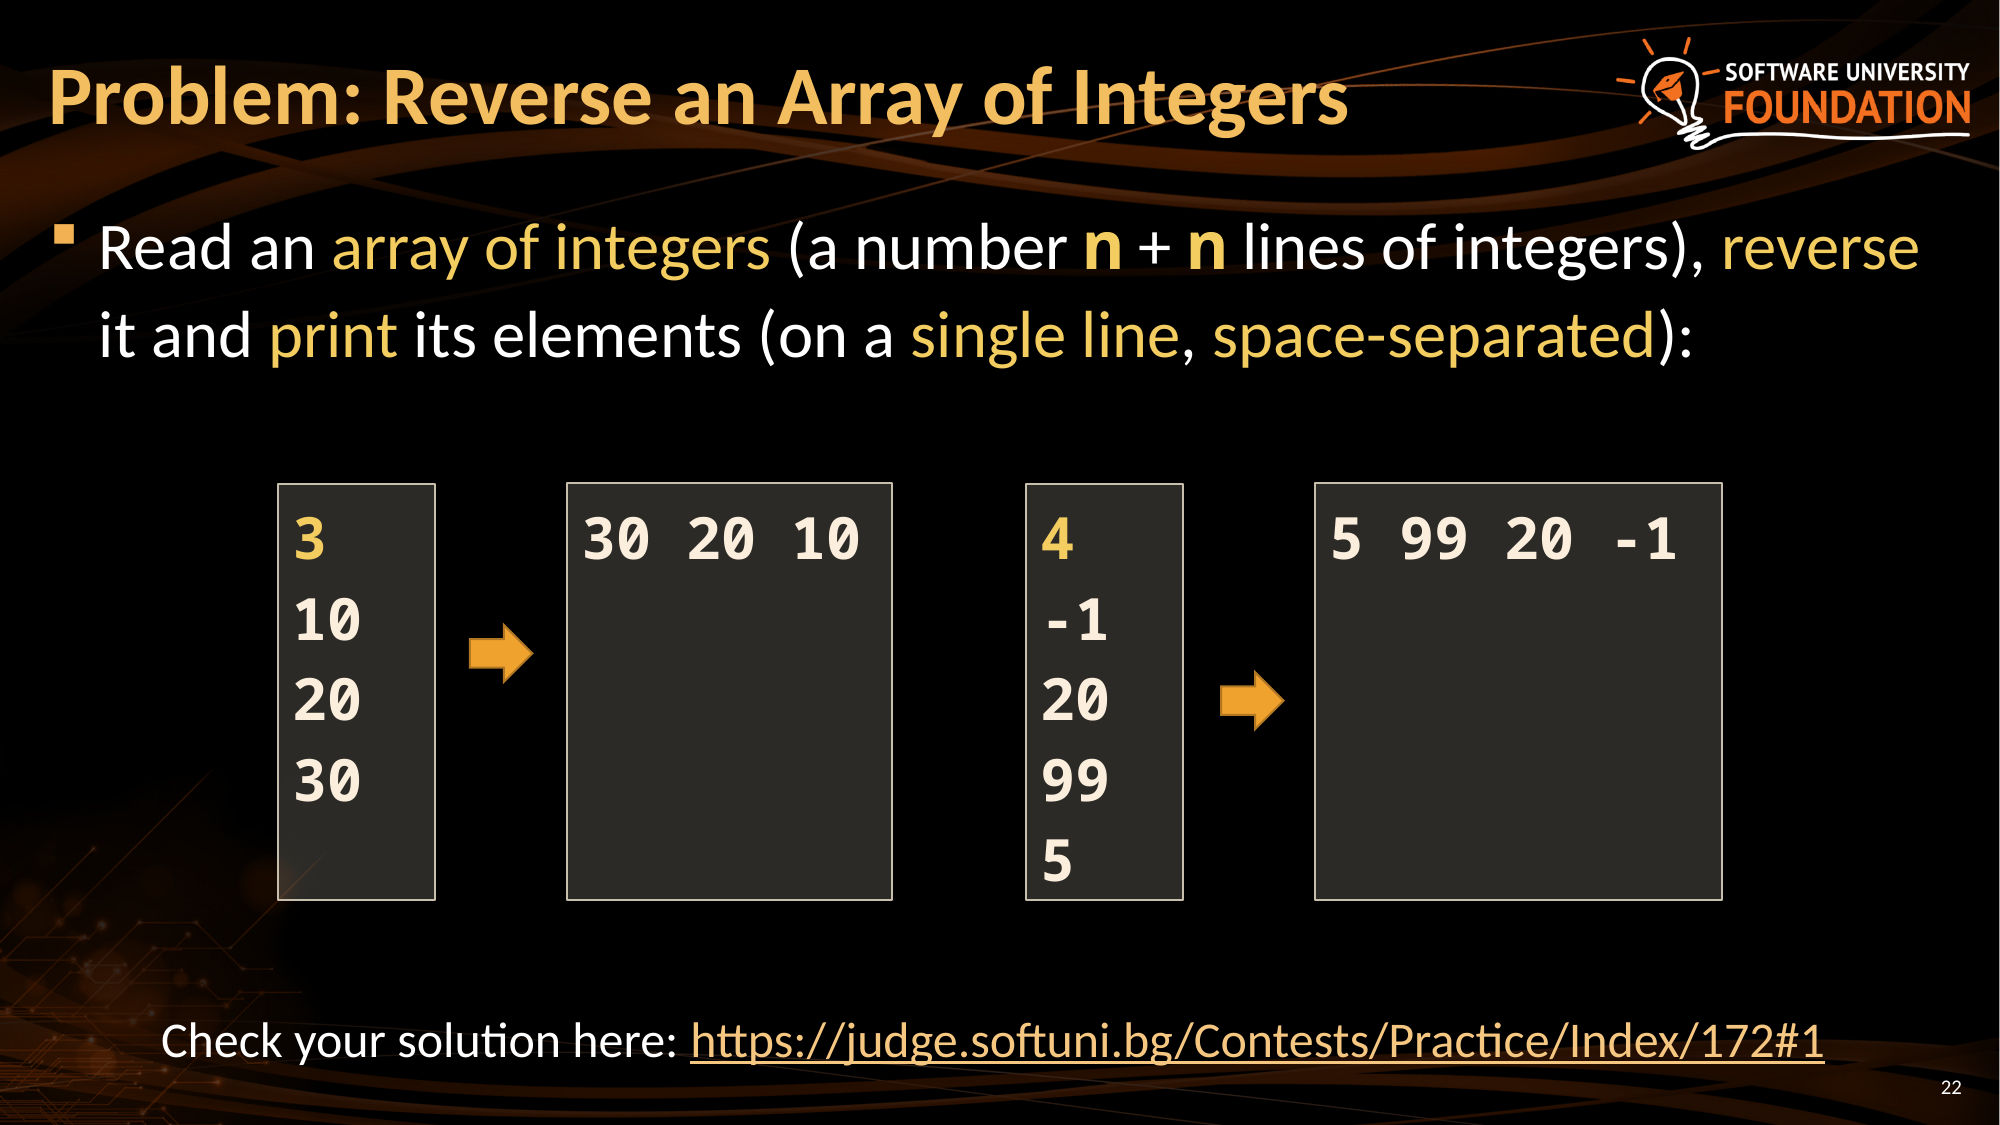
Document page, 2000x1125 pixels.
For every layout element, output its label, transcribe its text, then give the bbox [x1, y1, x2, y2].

title Problem: Reverse an Array of Integers [30, 6, 1602, 189]
picture [0, 0, 2000, 1125]
list Read an array of integers (a number n + n lines of integers), reverse it and print its elements (on a single line, space-separated): [31, 188, 1968, 1103]
text_box 5 99 20 -1 [1315, 483, 1722, 900]
text_box [1220, 669, 1286, 732]
text_box 30 20 10 [567, 483, 892, 900]
text_box [468, 622, 534, 685]
text_box Check your solution here: https://judge.softuni.bg/Contests/Practice/Index/172#1 [127, 999, 1859, 1075]
text_box 4 -1 20 99 5 [1025, 483, 1183, 901]
text_box 3 10 20 30 [277, 483, 436, 900]
